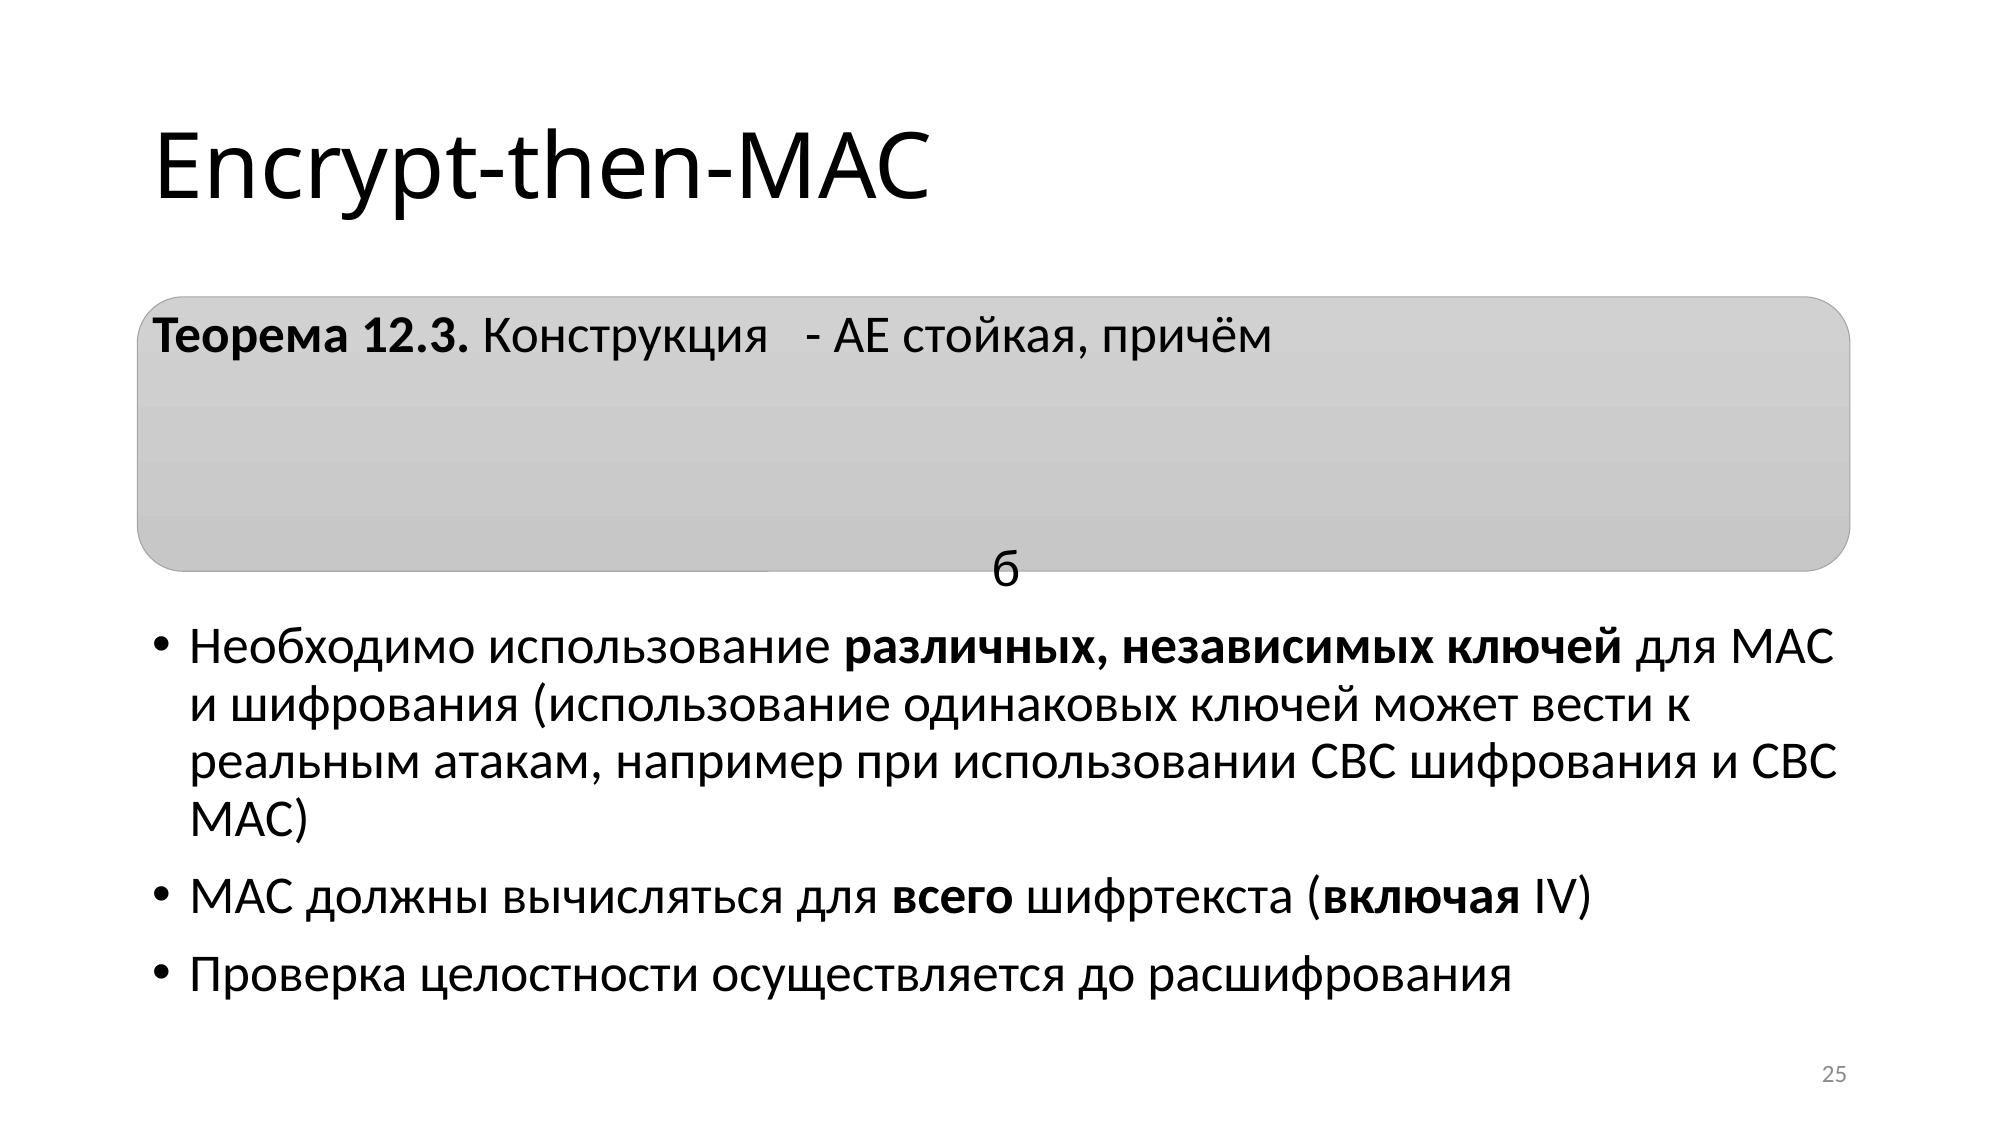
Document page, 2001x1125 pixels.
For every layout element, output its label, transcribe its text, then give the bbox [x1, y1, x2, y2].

slide_number 25 [1412, 1042, 1863, 1103]
title Encrypt-then-MAC [137, 59, 1863, 278]
text_box [136, 296, 1851, 572]
